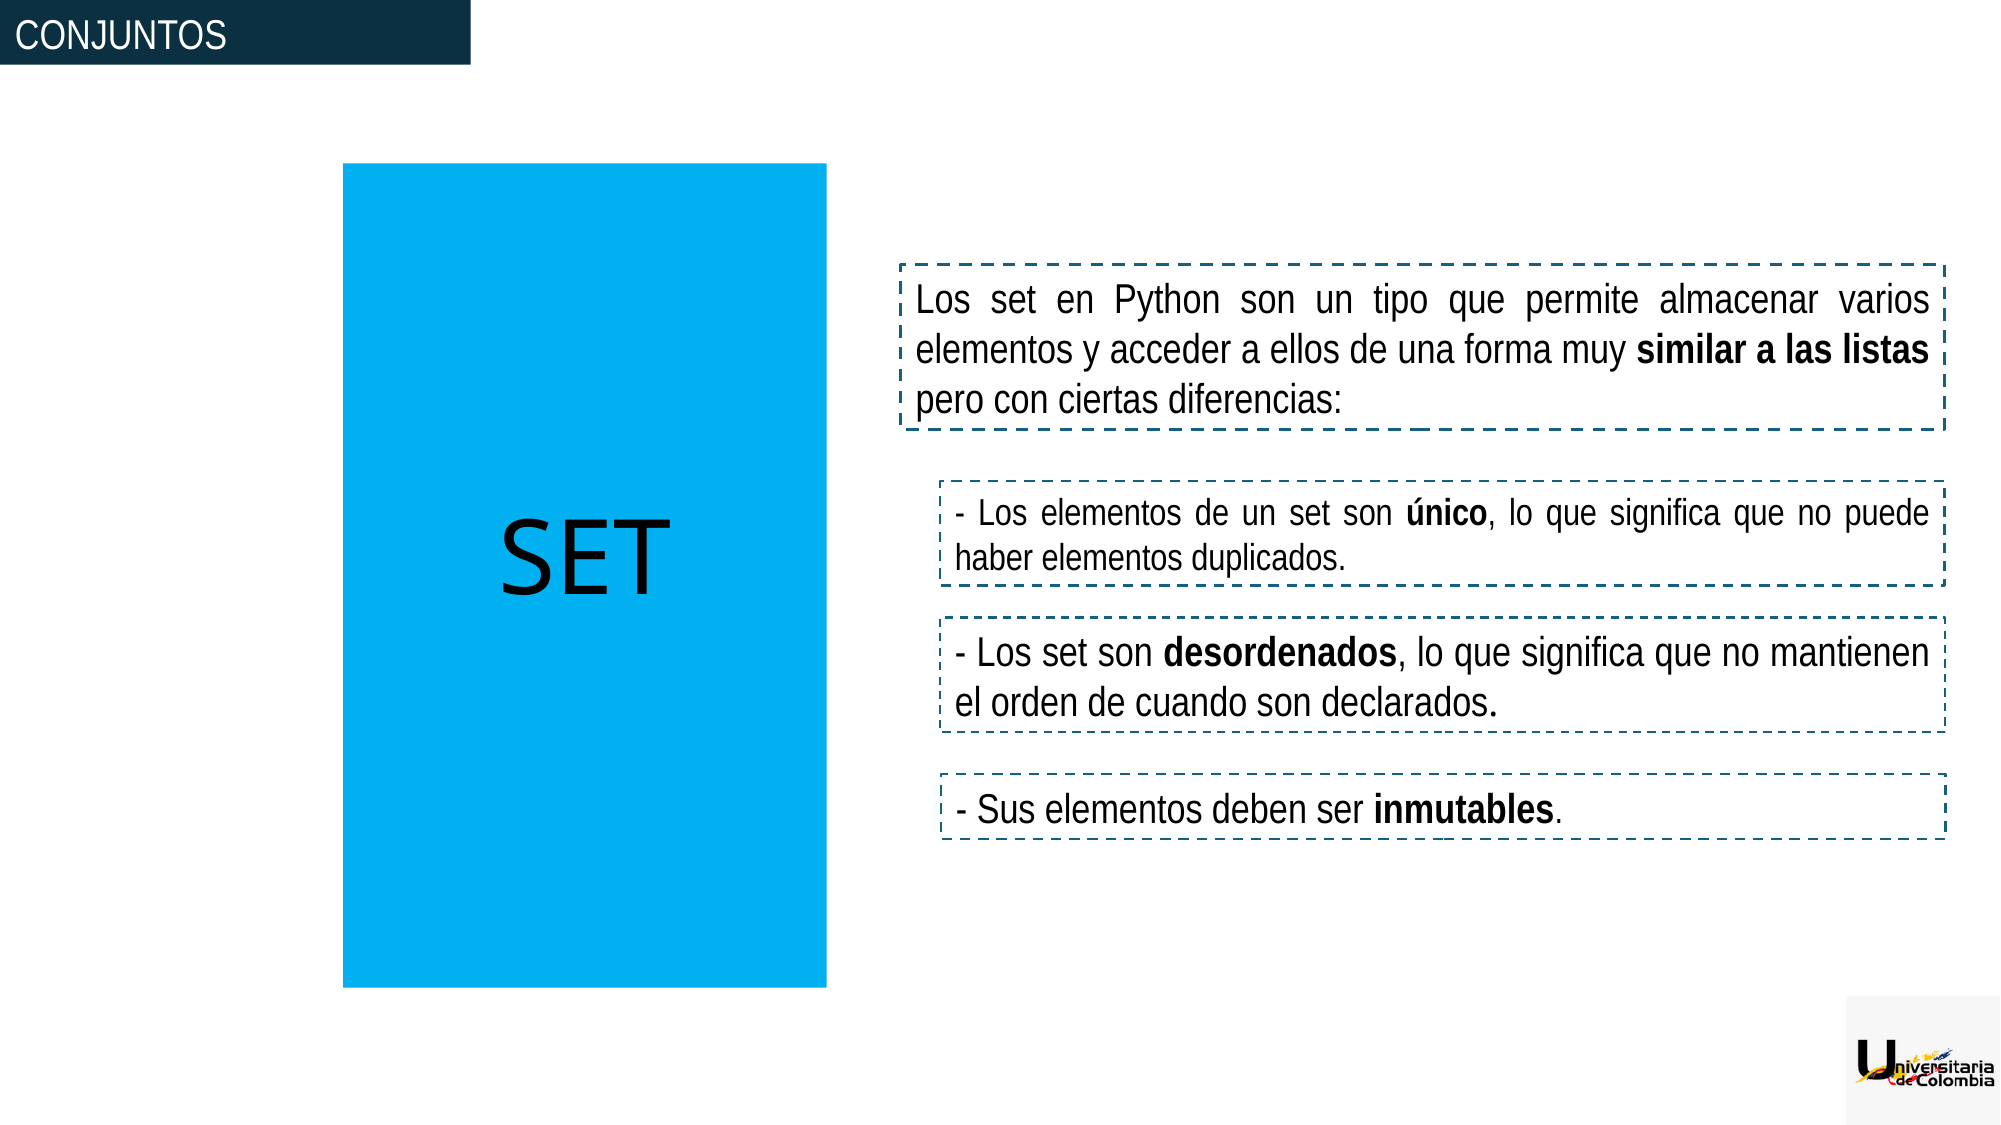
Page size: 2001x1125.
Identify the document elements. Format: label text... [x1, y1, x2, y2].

text_box Los set en Python son un tipo que permite almacenar varios elementos y acceder a ellos de una forma muy similar a las listas pero con ciertas diferencias: [900, 264, 1945, 430]
text_box CONJUNTOS [0, 0, 471, 65]
picture [1846, 995, 2000, 1125]
text_box - Sus elementos deben ser inmutables. [940, 774, 1946, 839]
text_box - Los set son desordenados, lo que significa que no mantienen el orden de cuando son declarados. [940, 617, 1945, 733]
text_box SET [343, 163, 827, 988]
text_box - Los elementos de un set son único, lo que significa que no puede haber elementos duplicados. [940, 481, 1945, 586]
